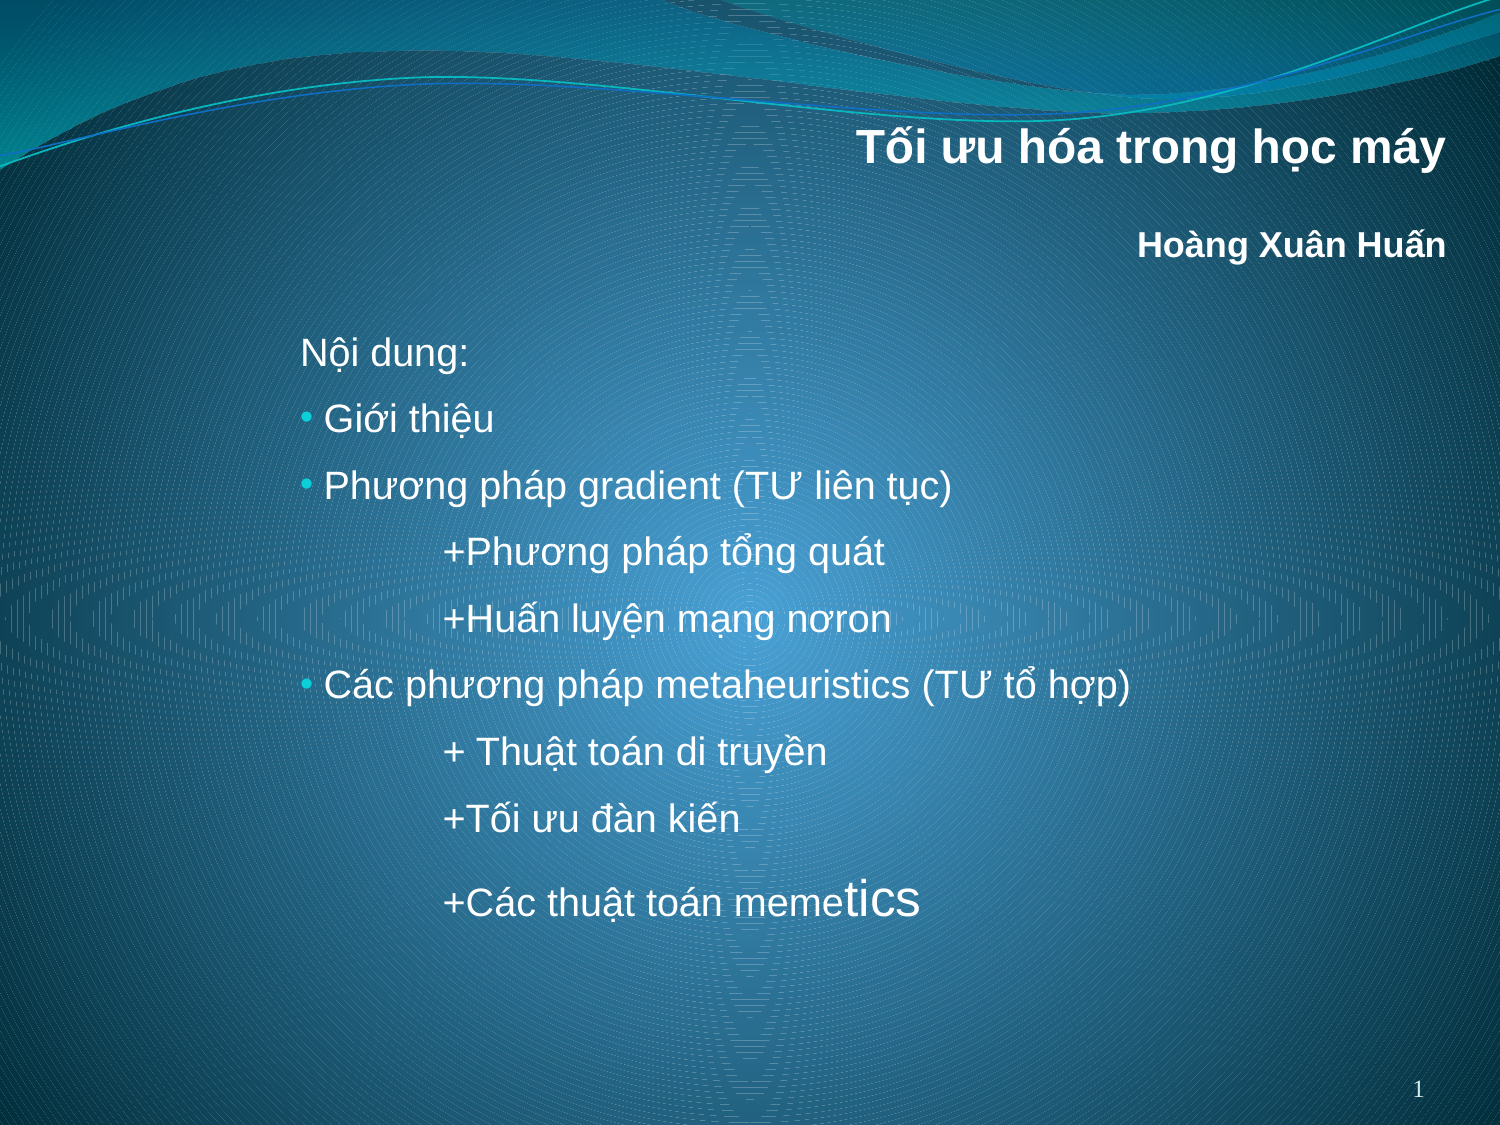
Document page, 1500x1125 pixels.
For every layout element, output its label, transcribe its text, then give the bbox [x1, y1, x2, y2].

subtitle Nội dung: Giới thiệu Phương pháp gradient (TƯ liên tục) +Phương pháp tổng quát +Huấn luyện mạng nơron Các phương pháp metaheuristics (TƯ tổ hợp) + Thuật toán di truyền +Tối ưu đàn kiến +Các thuật toán memetics [299, 299, 1438, 938]
slide_number 1 [1299, 1042, 1425, 1103]
title Tối ưu hóa trong học máy Hoàng Xuân Huấn [312, 112, 1451, 376]
